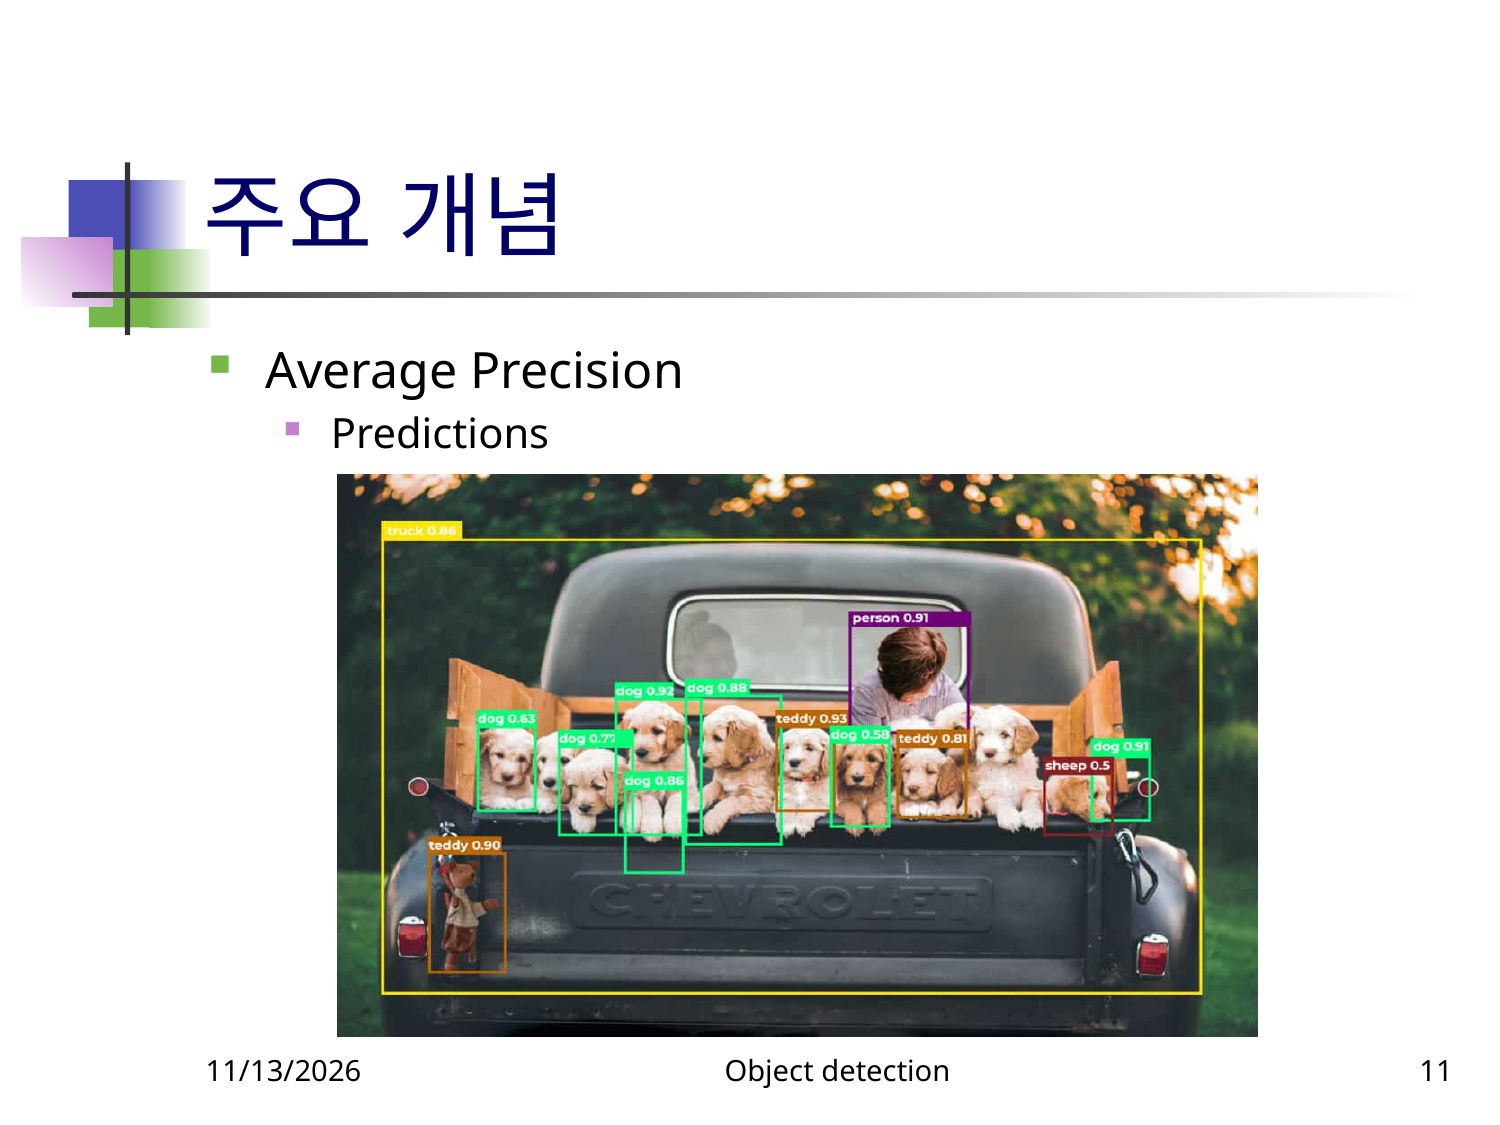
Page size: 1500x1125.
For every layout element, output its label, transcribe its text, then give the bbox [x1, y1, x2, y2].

footer Object detection [600, 1045, 1075, 1100]
slide_number 11 [1155, 1024, 1468, 1100]
list Average Precision Predictions [193, 331, 1469, 1006]
picture [337, 474, 1258, 1037]
title 주요 개념 [188, 35, 1468, 275]
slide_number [190, 1024, 504, 1100]
